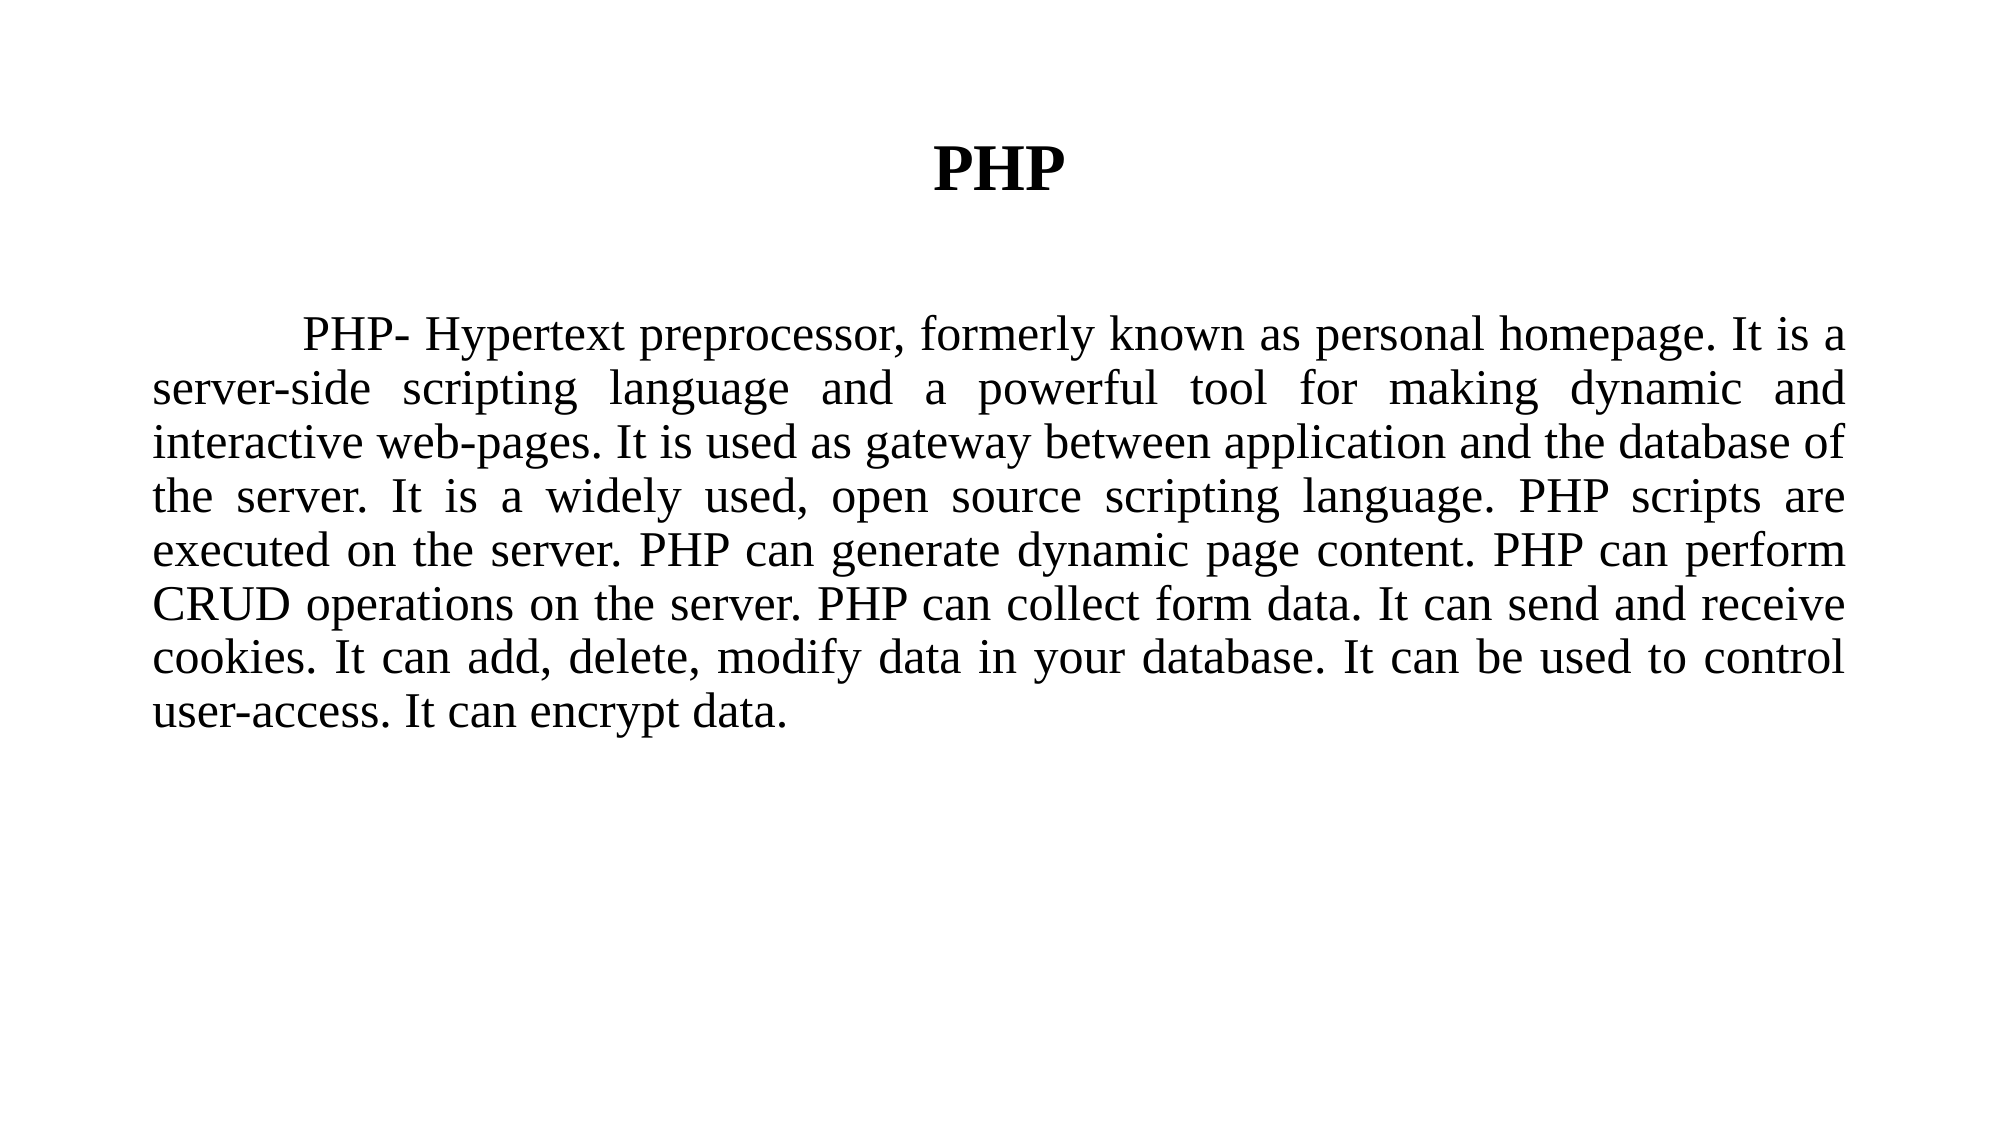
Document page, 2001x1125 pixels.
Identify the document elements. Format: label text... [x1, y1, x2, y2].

title PHP [137, 59, 1863, 278]
list PHP- Hypertext preprocessor, formerly known as personal homepage. It is a server-side scripting language and a powerful tool for making dynamic and interactive web-pages. It is used as gateway between application and the database of the server. It is a widely used, open source scripting language. PHP scripts are executed on the server. PHP can generate dynamic page content. PHP can perform CRUD operations on the server. PHP can collect form data. It can send and receive cookies. It can add, delete, modify data in your database. It can be used to control user-access. It can encrypt data. [137, 299, 1863, 1014]
